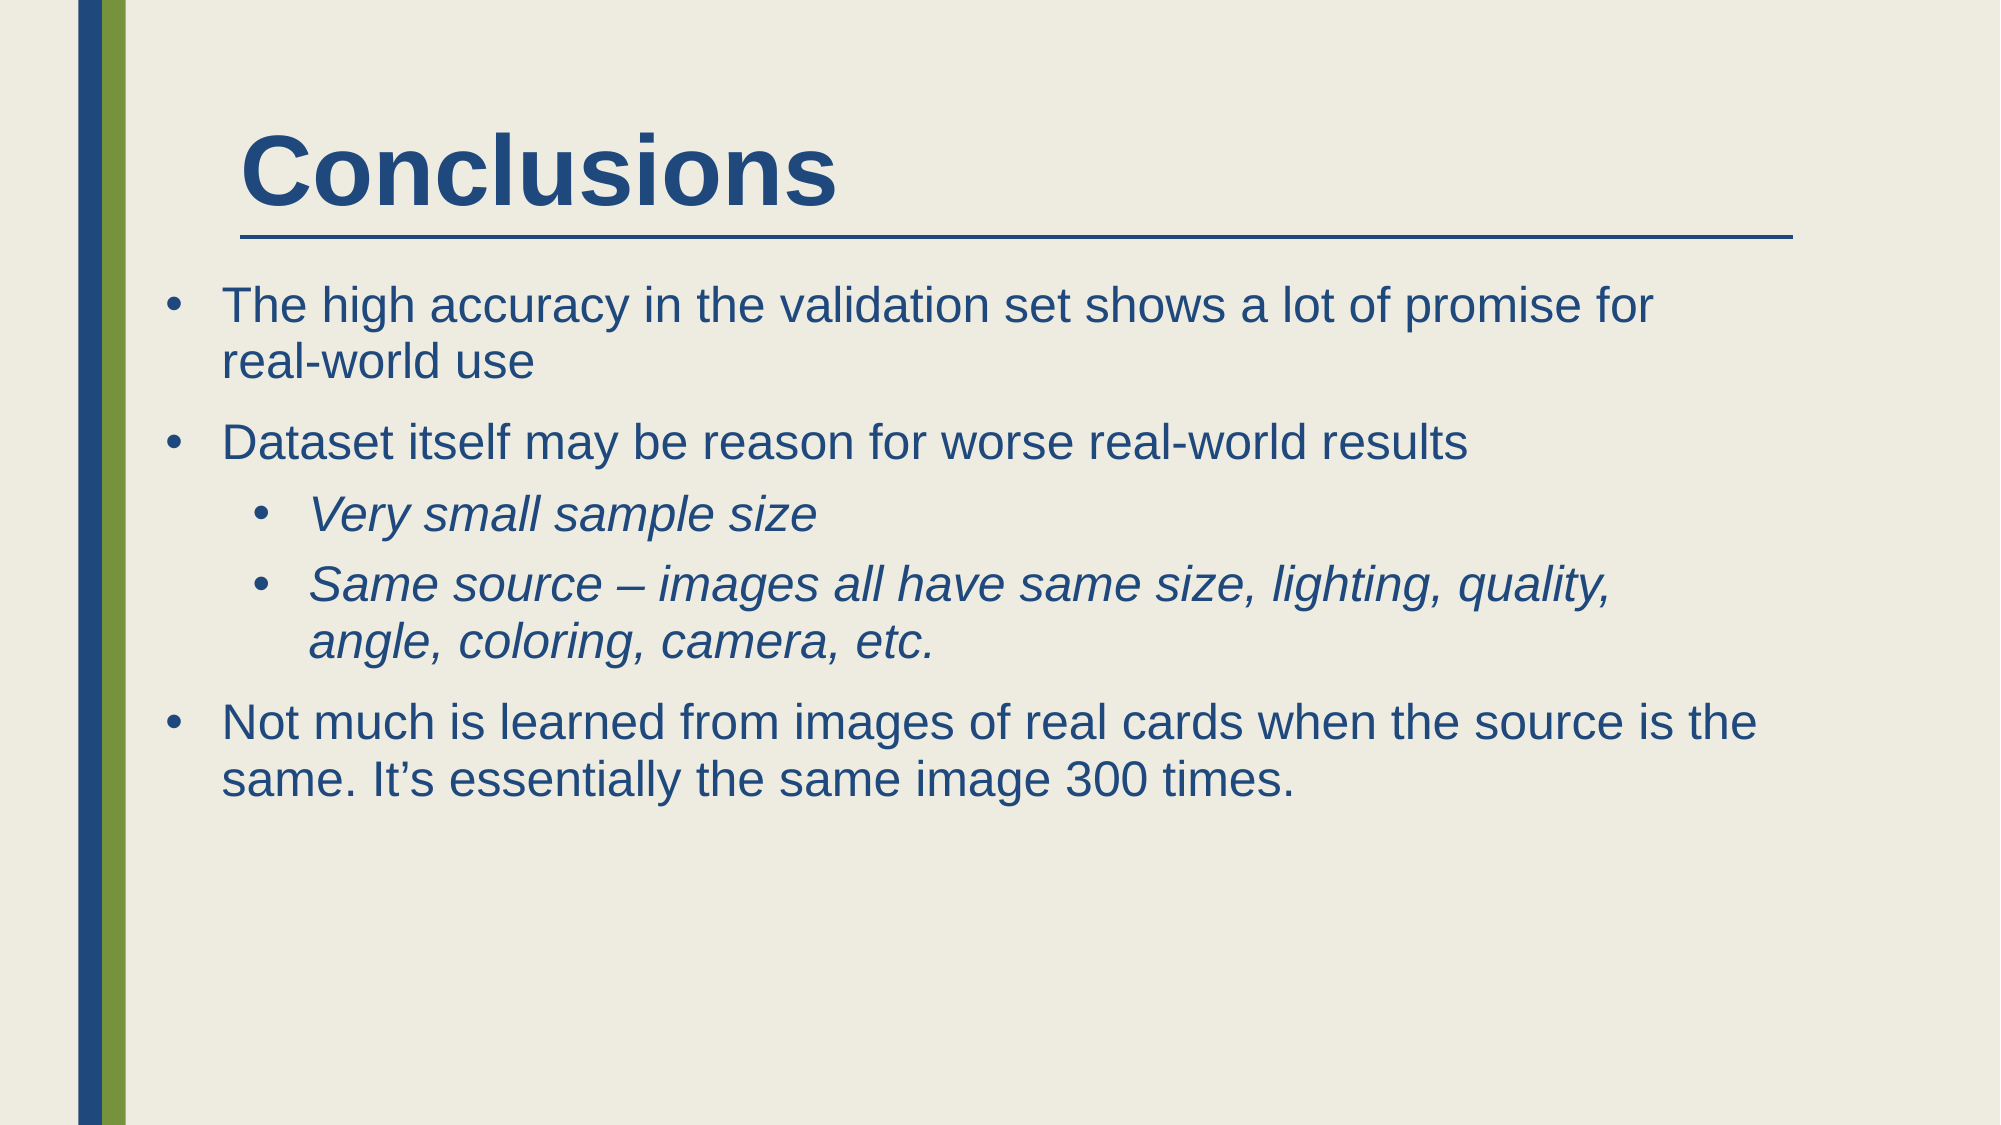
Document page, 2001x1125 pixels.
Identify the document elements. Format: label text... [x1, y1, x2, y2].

title Conclusions [225, 112, 1800, 231]
list The high accuracy in the validation set shows a lot of promise for real-world use Dataset itself may be reason for worse real-world results Very small sample size Same source – images all have same size, lighting, quality, angle, coloring, camera, etc. Not much is learned from images of real cards when the source is the same. It’s essentially the same image 300 times. [150, 184, 1775, 1108]
